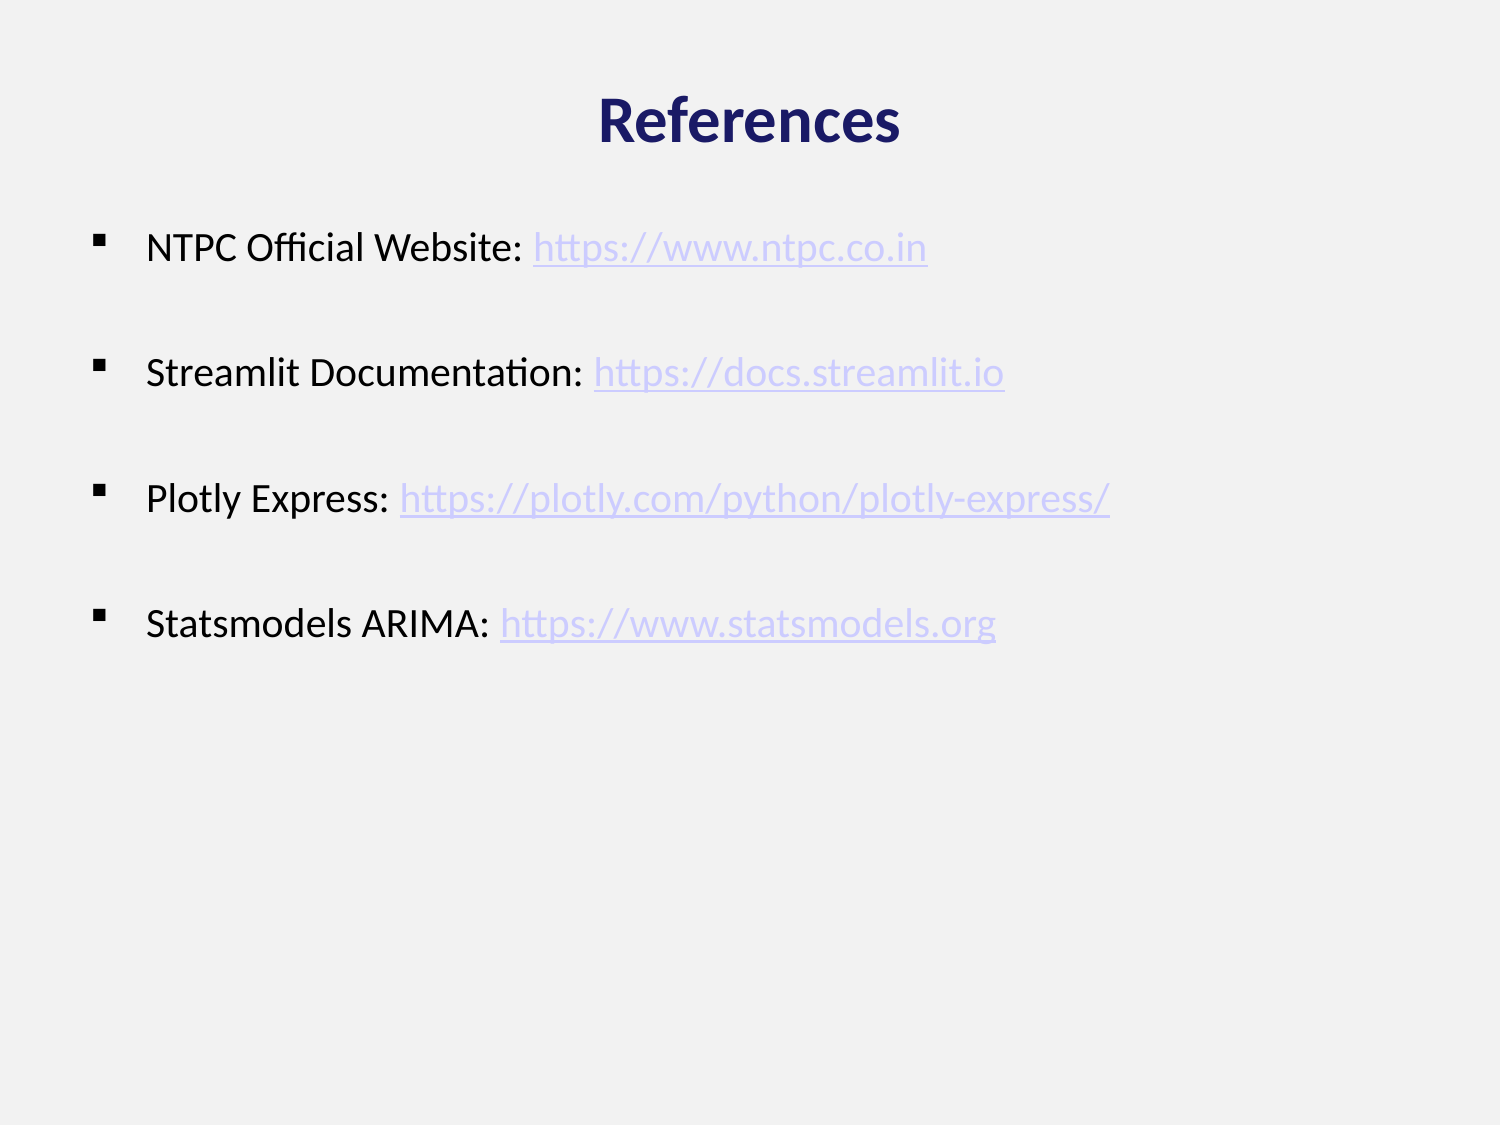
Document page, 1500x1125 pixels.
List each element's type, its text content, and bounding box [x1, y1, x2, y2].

list NTPC Official Website: https://www.ntpc.co.in Streamlit Documentation: https://docs.streamlit.io Plotly Express: https://plotly.com/python/plotly-express/ Statsmodels ARIMA: https://www.statsmodels.org [74, 212, 1425, 1005]
title References [74, 22, 1425, 210]
